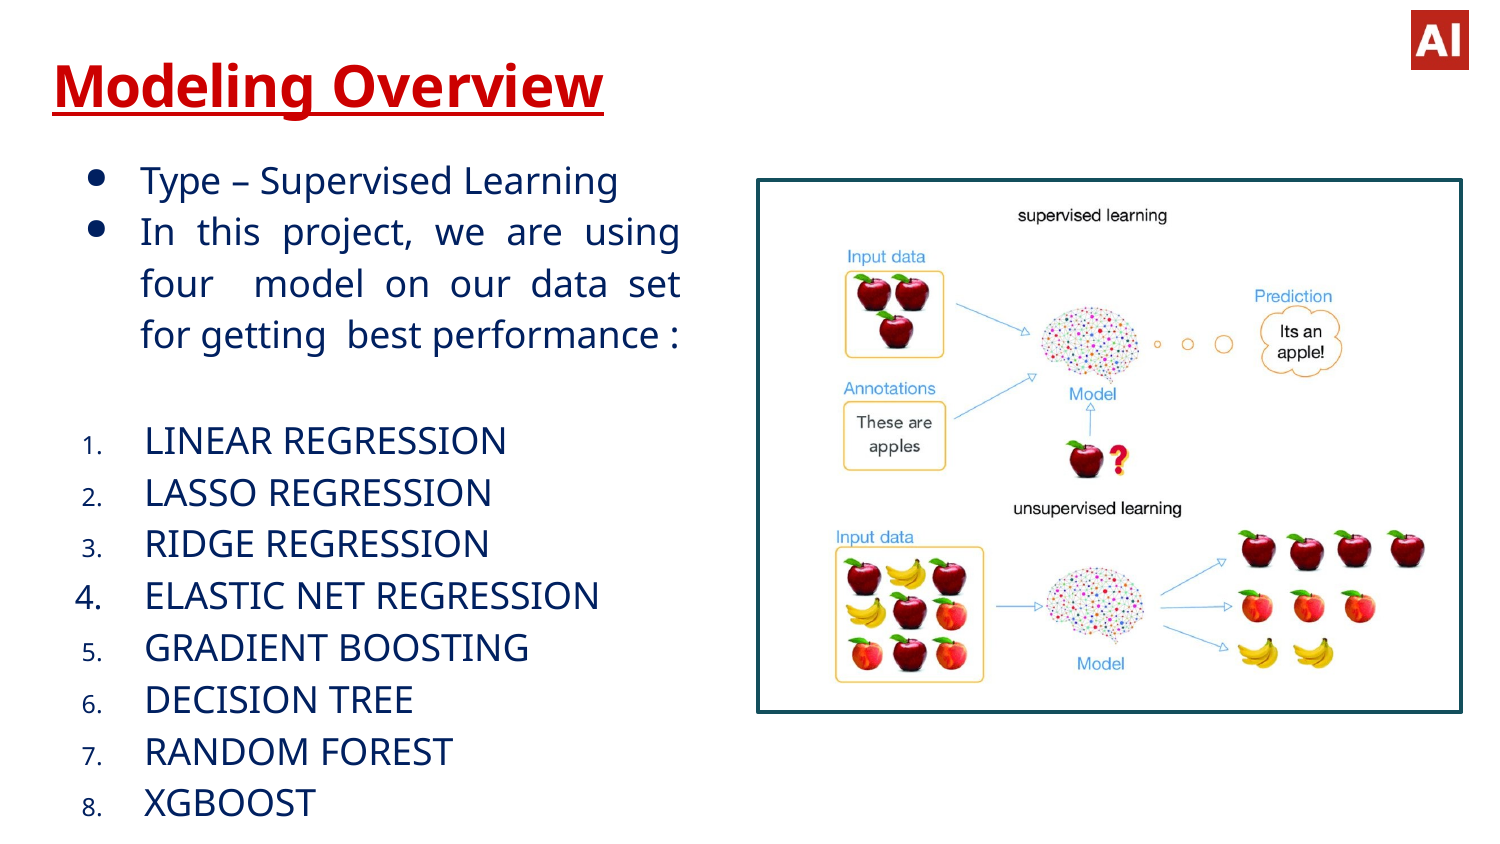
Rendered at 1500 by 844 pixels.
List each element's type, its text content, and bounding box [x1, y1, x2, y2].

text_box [755, 177, 1464, 715]
picture [1411, 10, 1469, 70]
title Modeling Overview [50, 46, 648, 190]
text_box Type – Supervised Learning In this project, we are using four model on our data set for getting best performance : LINEAR REGRESSION LASSO REGRESSION RIDGE REGRESSION ELASTIC NET REGRESSION GRADIENT BOOSTING DECISION TREE RANDOM FOREST XGBOOST [72, 148, 682, 825]
